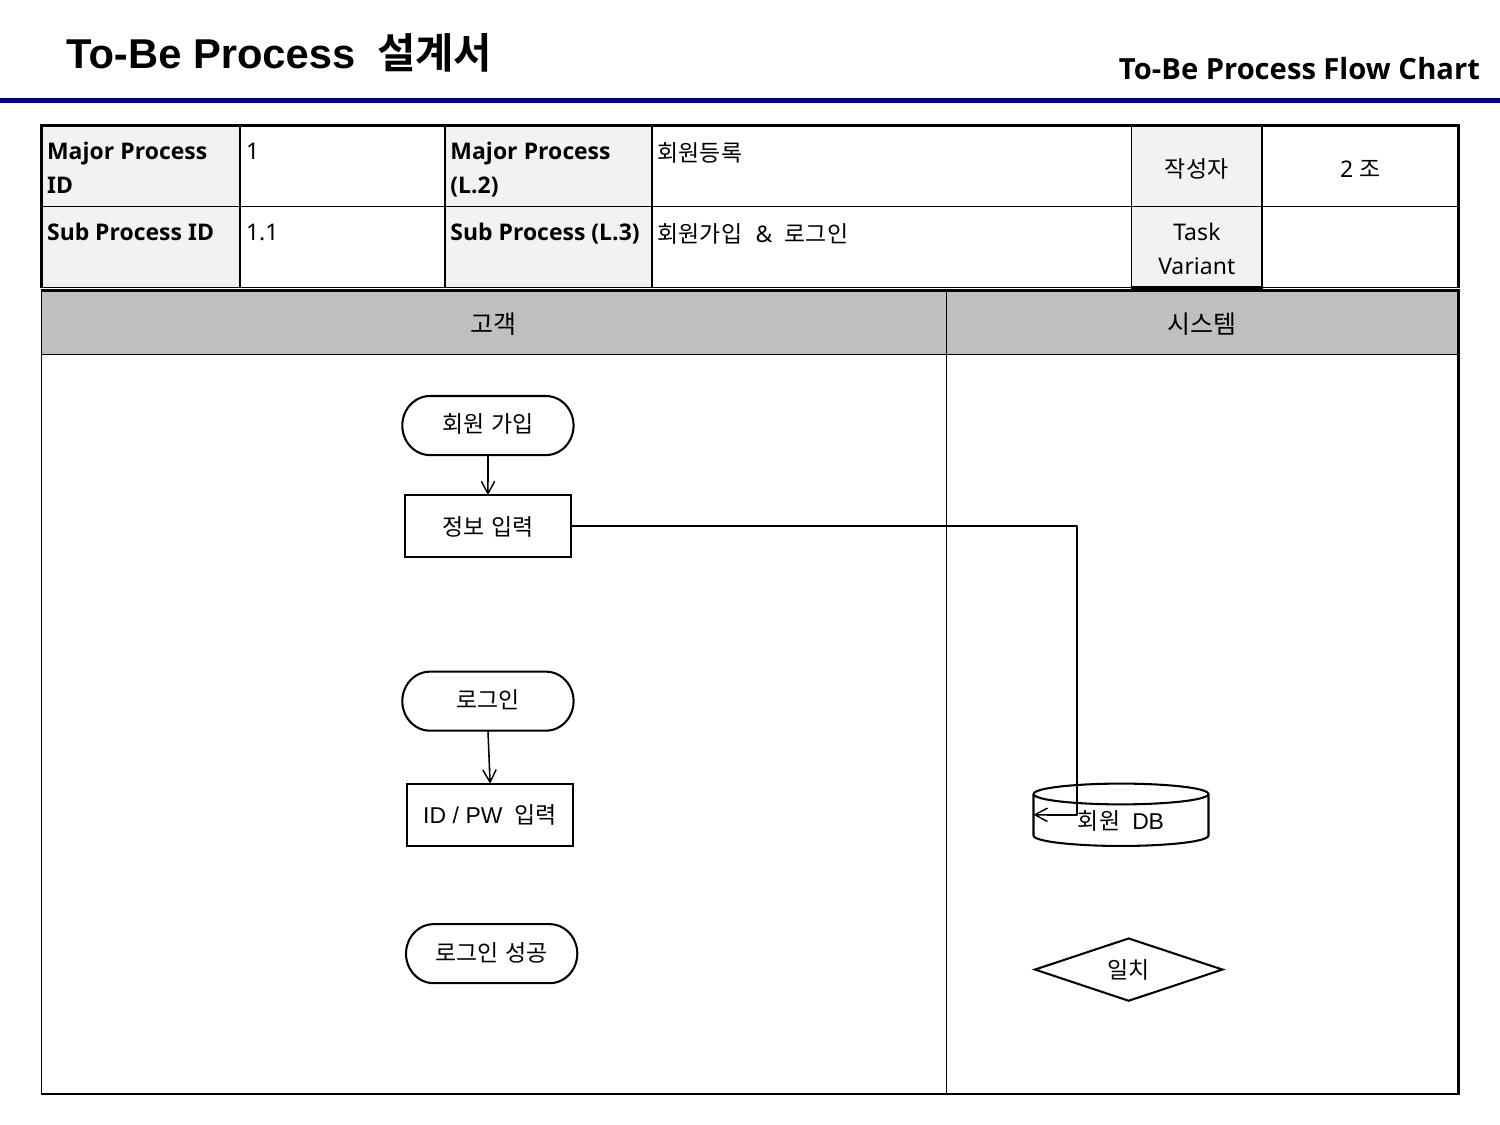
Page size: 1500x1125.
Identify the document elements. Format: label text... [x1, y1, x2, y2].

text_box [487, 730, 491, 784]
table_cell [947, 355, 1457, 1093]
table_cell Sub Process ID [43, 207, 239, 287]
text_box 회원 DB [1033, 783, 1209, 846]
table_header 회원등록 [653, 127, 1131, 206]
text_box 로그인 성공 [406, 924, 578, 984]
table_header 고객 [42, 292, 946, 354]
table_header Major Process (L.2) [446, 127, 651, 206]
table_header 1 [241, 127, 444, 206]
table_cell 회원가입 & 로그인 [653, 207, 1131, 287]
text_box 정보 입력 [405, 495, 571, 558]
table_cell Task Variant [1132, 207, 1261, 286]
text_box 로그인 [402, 671, 565, 731]
table_cell 1.1 [241, 207, 444, 287]
table_header 2조 [1263, 127, 1457, 206]
table_cell Sub Process (L.3) [446, 207, 651, 287]
table_header 시스템 [947, 292, 1457, 354]
text_box 일치 [1035, 938, 1223, 1001]
table_cell [42, 355, 946, 1093]
table_header Major Process ID [43, 127, 239, 206]
list To-Be Process Flow Chart [1022, 42, 1481, 102]
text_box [570, 525, 1122, 784]
table_header 작성자 [1132, 127, 1261, 206]
text_box ID / PW 입력 [407, 783, 573, 846]
text_box 회원 가입 [402, 396, 574, 456]
table_cell [1263, 207, 1457, 287]
